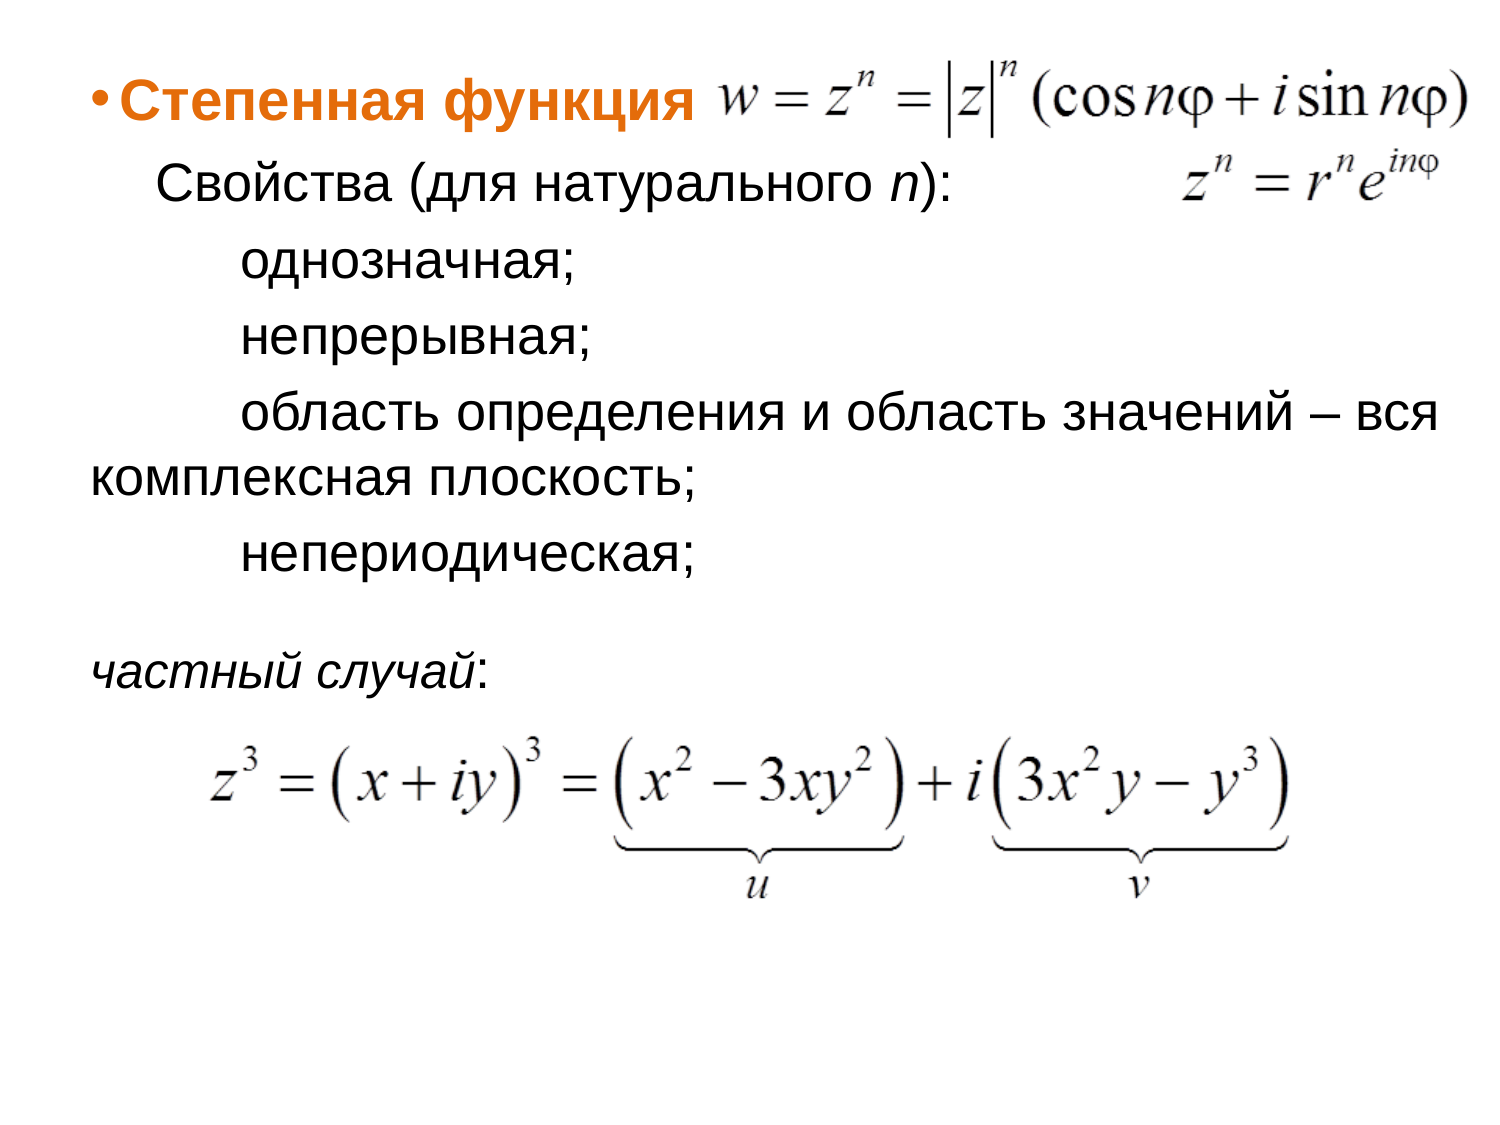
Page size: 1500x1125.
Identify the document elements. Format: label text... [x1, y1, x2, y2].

picture [206, 727, 1298, 908]
list Степенная функция Свойства (для натурального n): однозначная; непрерывная; область определения и область значений – вся комплексная плоскость; непериодическая; частный случай: [75, 54, 1464, 1005]
picture [713, 41, 1474, 211]
